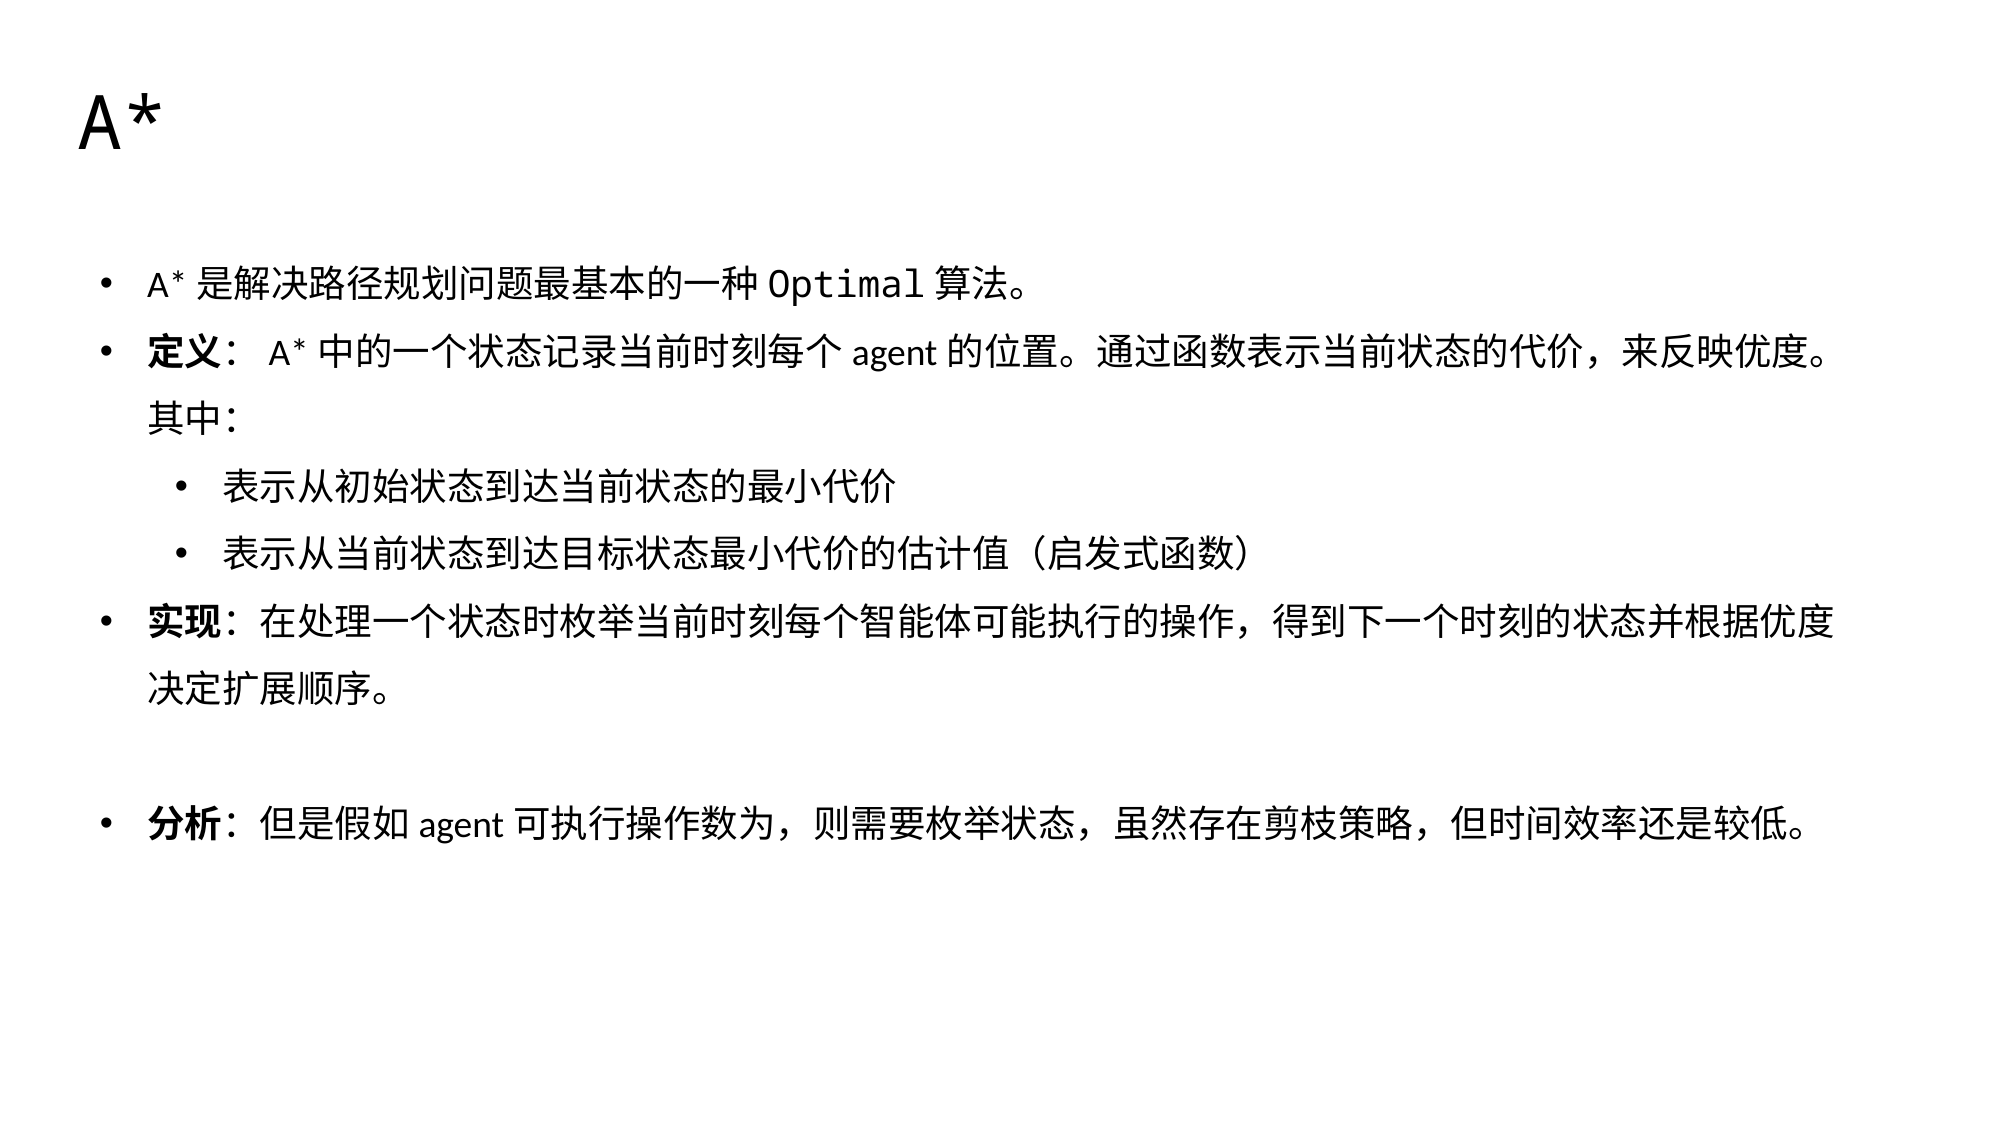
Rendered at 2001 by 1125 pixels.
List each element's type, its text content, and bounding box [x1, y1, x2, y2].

title A* [62, 50, 1788, 201]
